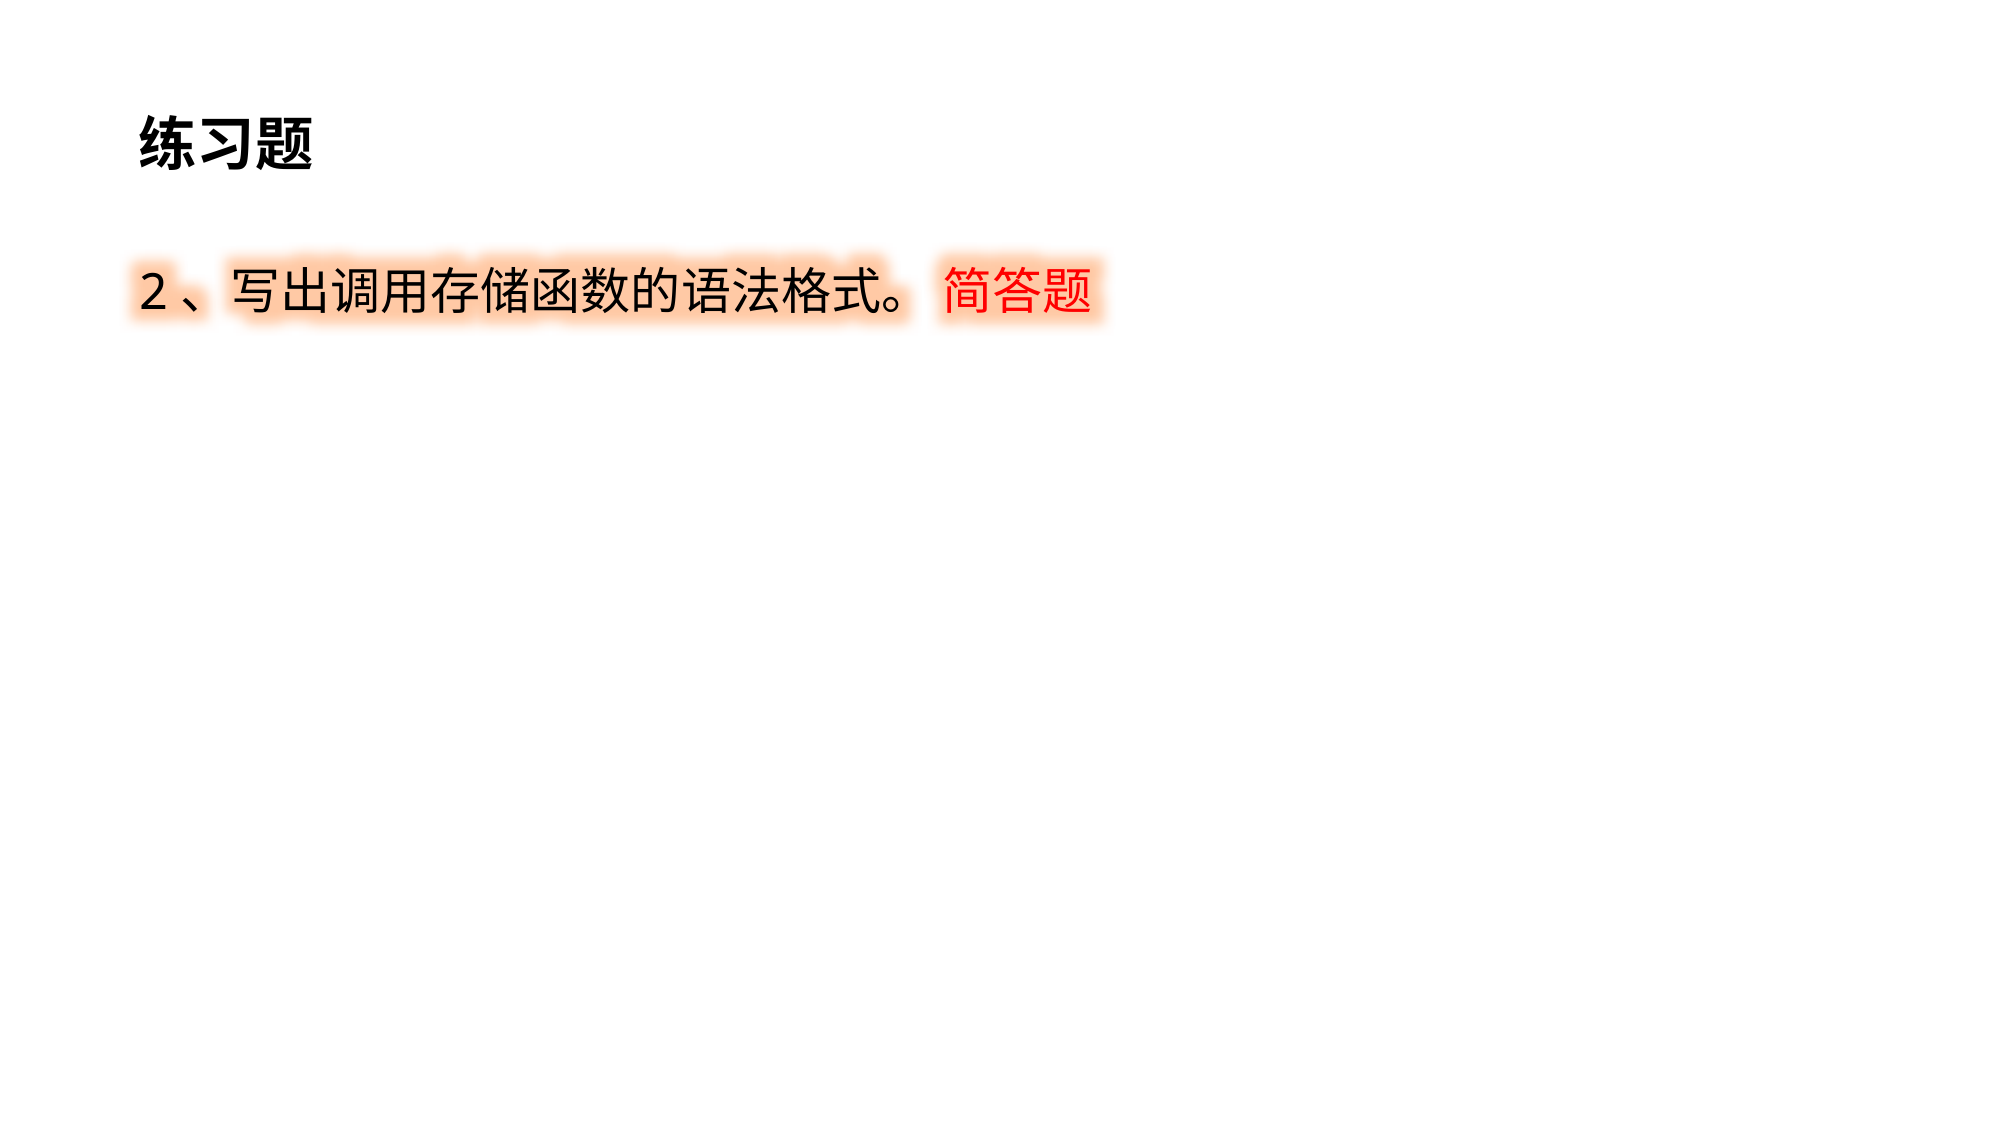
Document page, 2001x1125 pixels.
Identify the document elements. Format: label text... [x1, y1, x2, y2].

text_box 数据库安全与保护 [117, 216, 1843, 1051]
text_box 练习题 [120, 97, 1568, 187]
text_box 2、写出调用存储函数的语法格式。 简答题 [120, 219, 1839, 1047]
text_box 知识点3：定义与实现完整性约束（综合应用） [113, 212, 1847, 1055]
